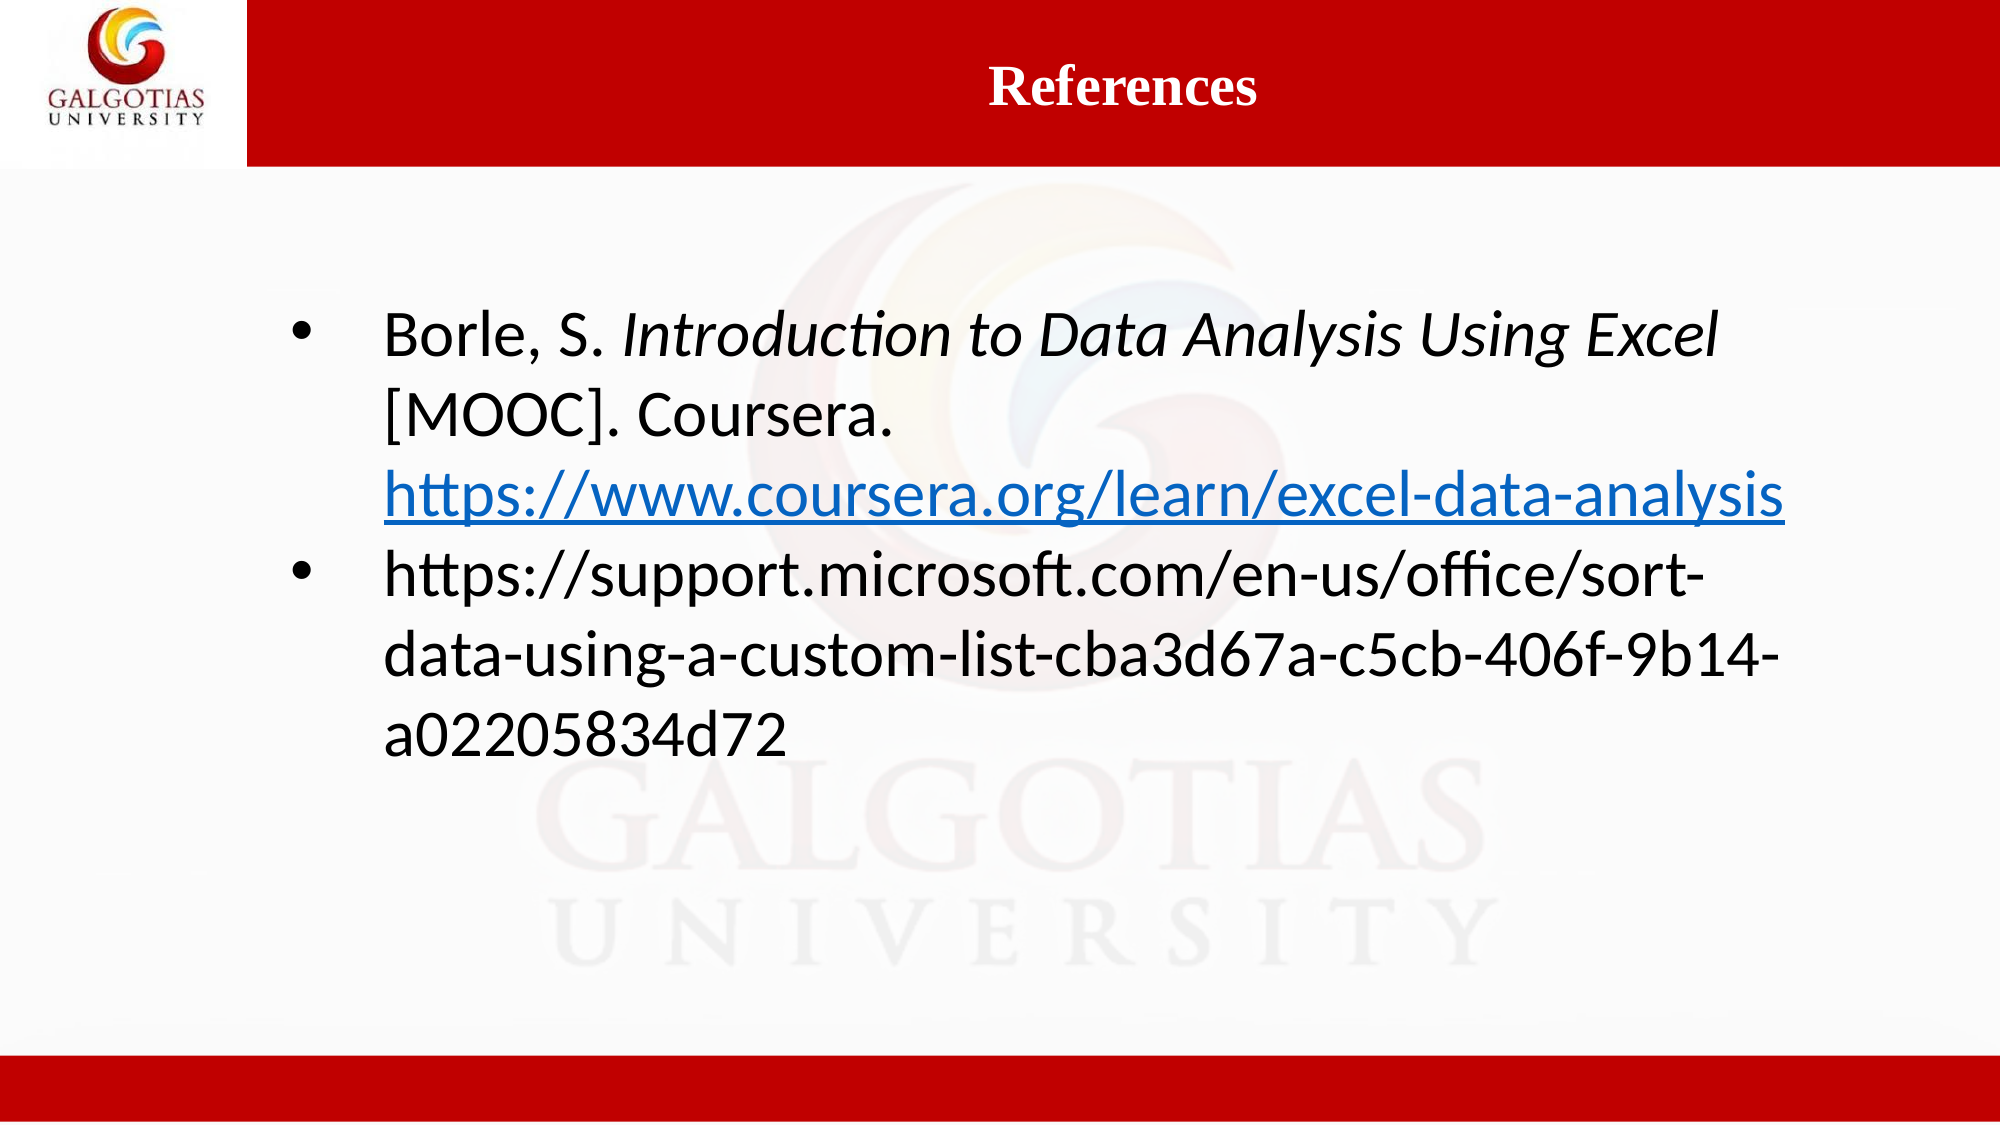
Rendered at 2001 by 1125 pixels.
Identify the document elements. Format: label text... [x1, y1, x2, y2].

picture [0, 0, 247, 169]
text_box References [247, 0, 2000, 167]
text_box Borle, S. Introduction to Data Analysis Using Excel [MOOC]. Coursera. https://www.coursera.org/learn/excel-data-analysis https://support.microsoft.com/en-us/office/sort-data-using-a-custom-list-cba3d67a-c5cb-406f-9b14-a02205834d72 [274, 281, 1846, 857]
text_box [0, 1055, 2000, 1122]
